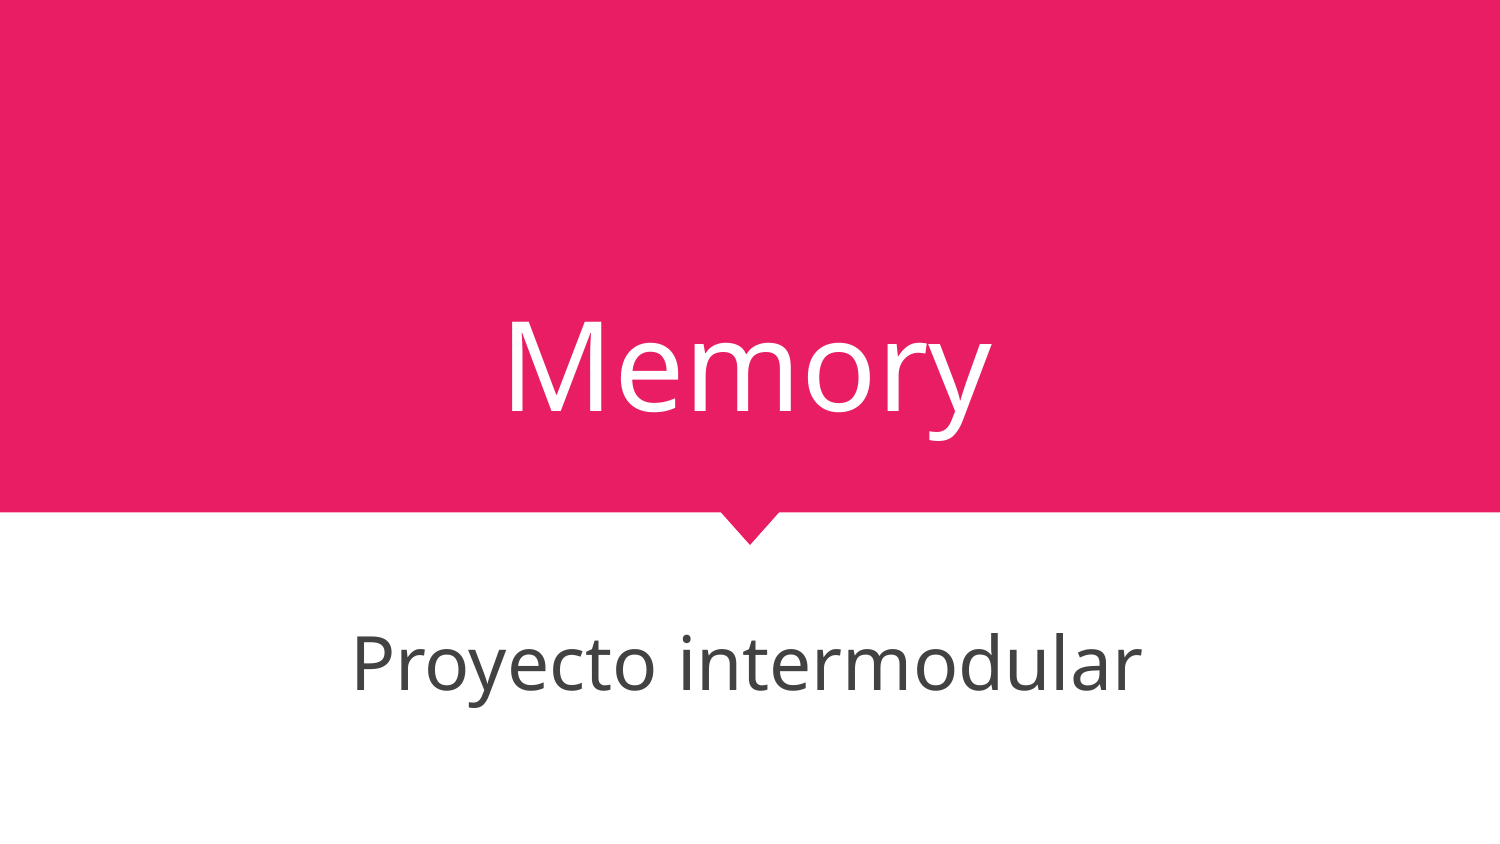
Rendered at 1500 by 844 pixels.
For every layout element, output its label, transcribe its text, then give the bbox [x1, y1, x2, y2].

title Memory [67, 105, 1427, 452]
subtitle Proyecto intermodular [67, 557, 1427, 765]
